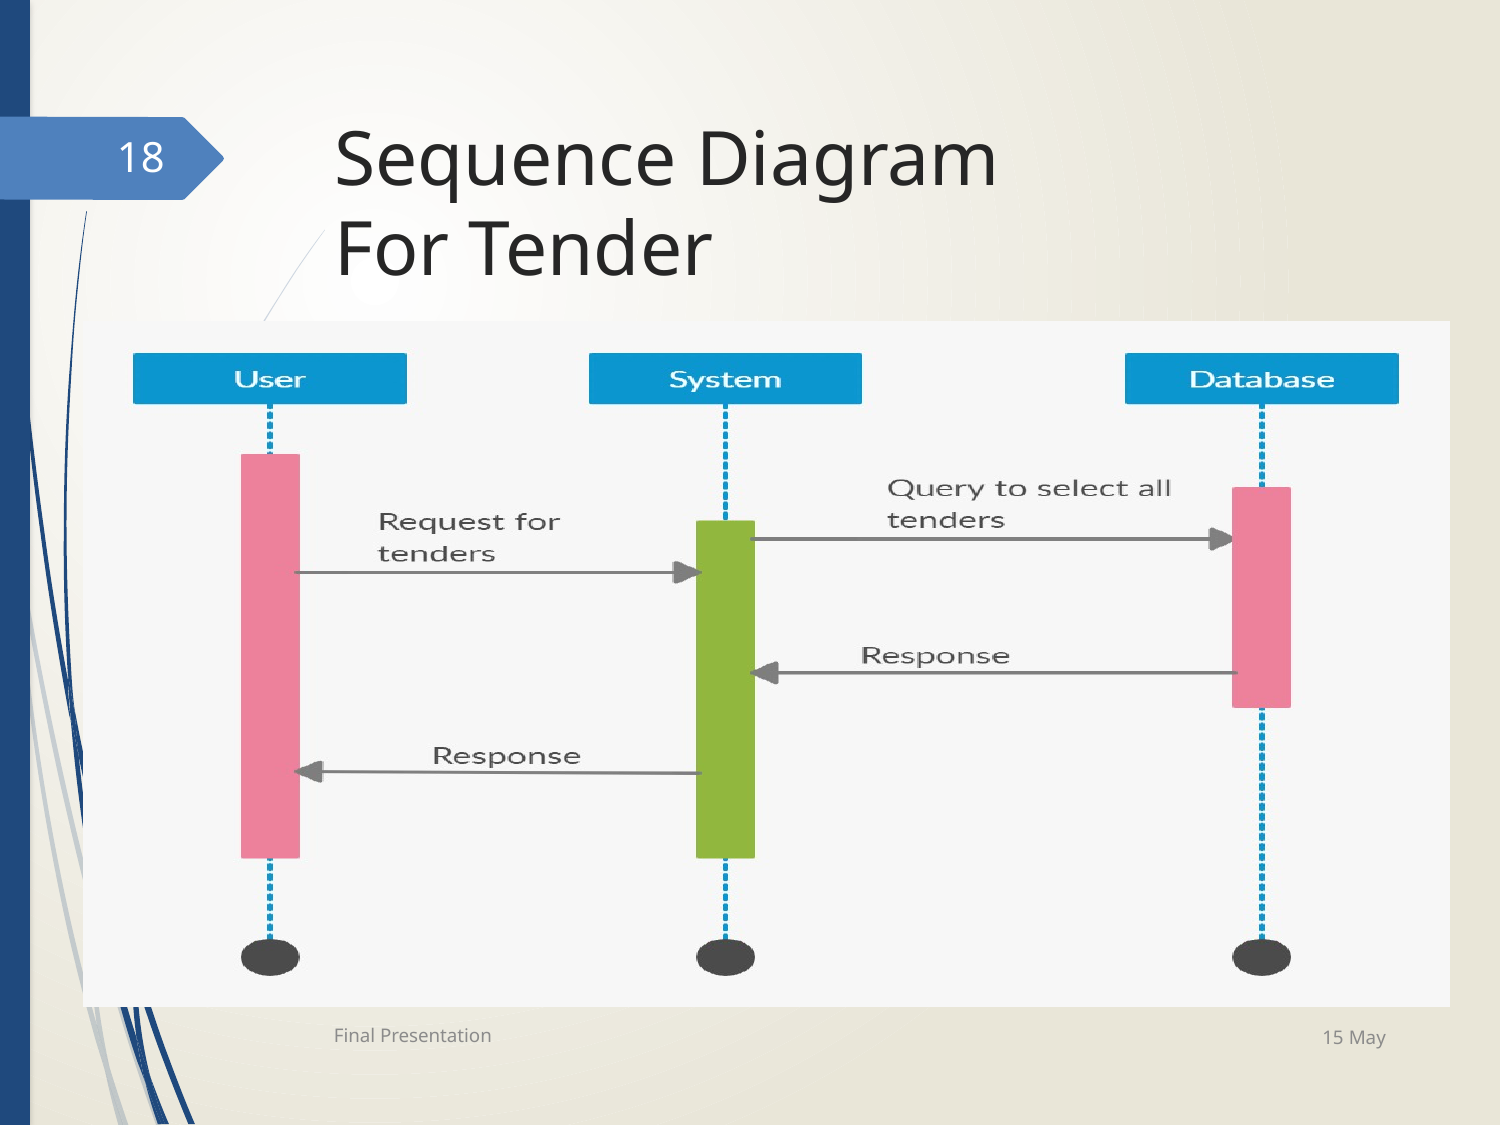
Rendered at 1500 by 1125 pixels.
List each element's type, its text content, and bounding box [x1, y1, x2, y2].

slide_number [1275, 1016, 1401, 1068]
picture [83, 321, 1450, 1007]
footer Final Presentation [318, 1016, 1257, 1067]
title Sequence Diagram For Tender [319, 102, 1400, 313]
slide_number 18 [83, 129, 180, 190]
